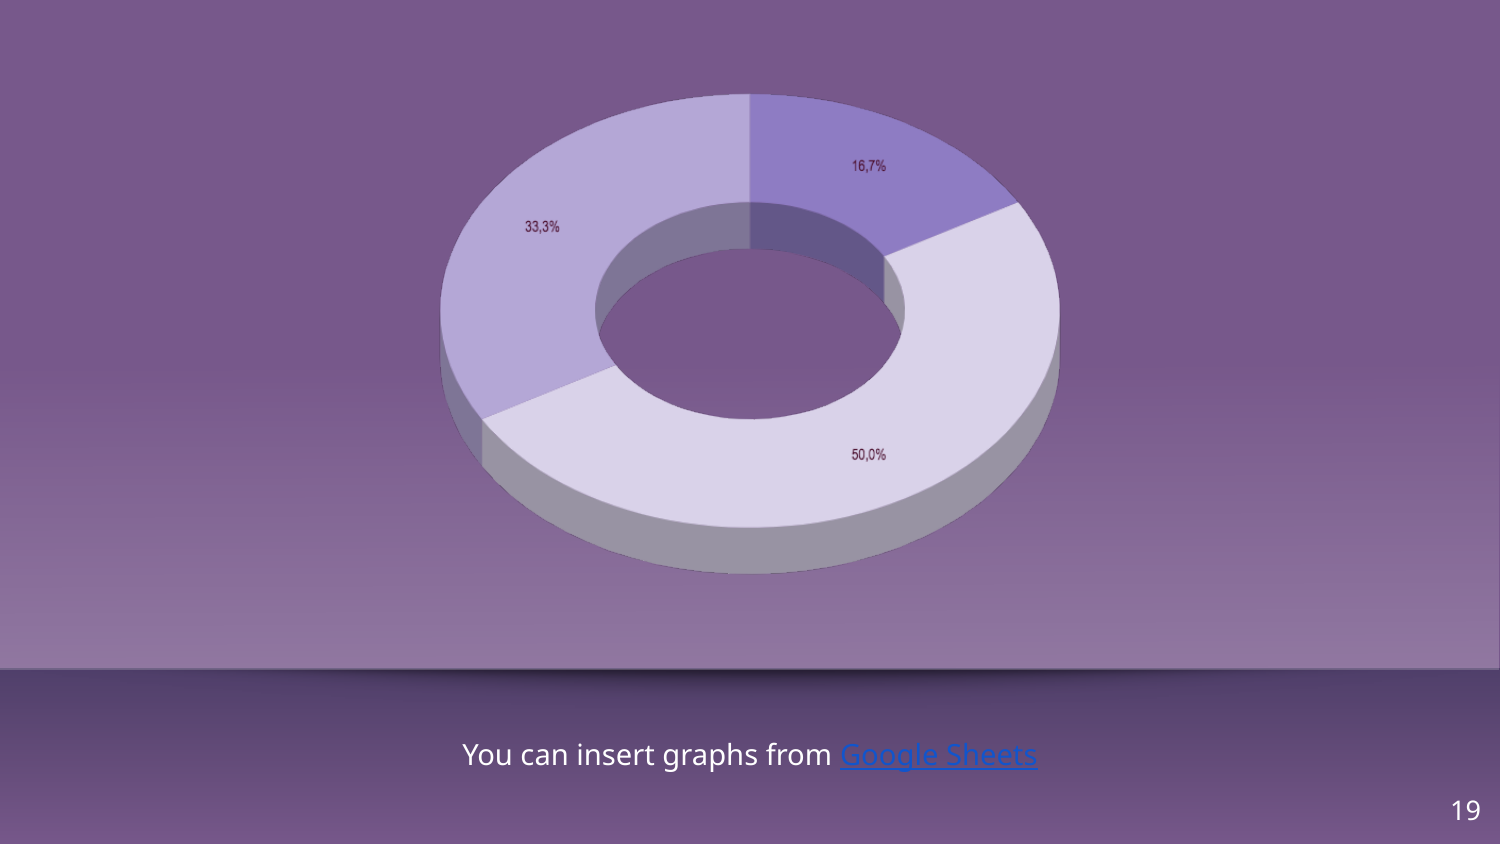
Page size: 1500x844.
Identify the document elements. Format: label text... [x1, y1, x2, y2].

list You can insert graphs from Google Sheets [75, 669, 1425, 844]
slide_number ‹#› [1391, 779, 1482, 844]
picture [396, 24, 1104, 645]
